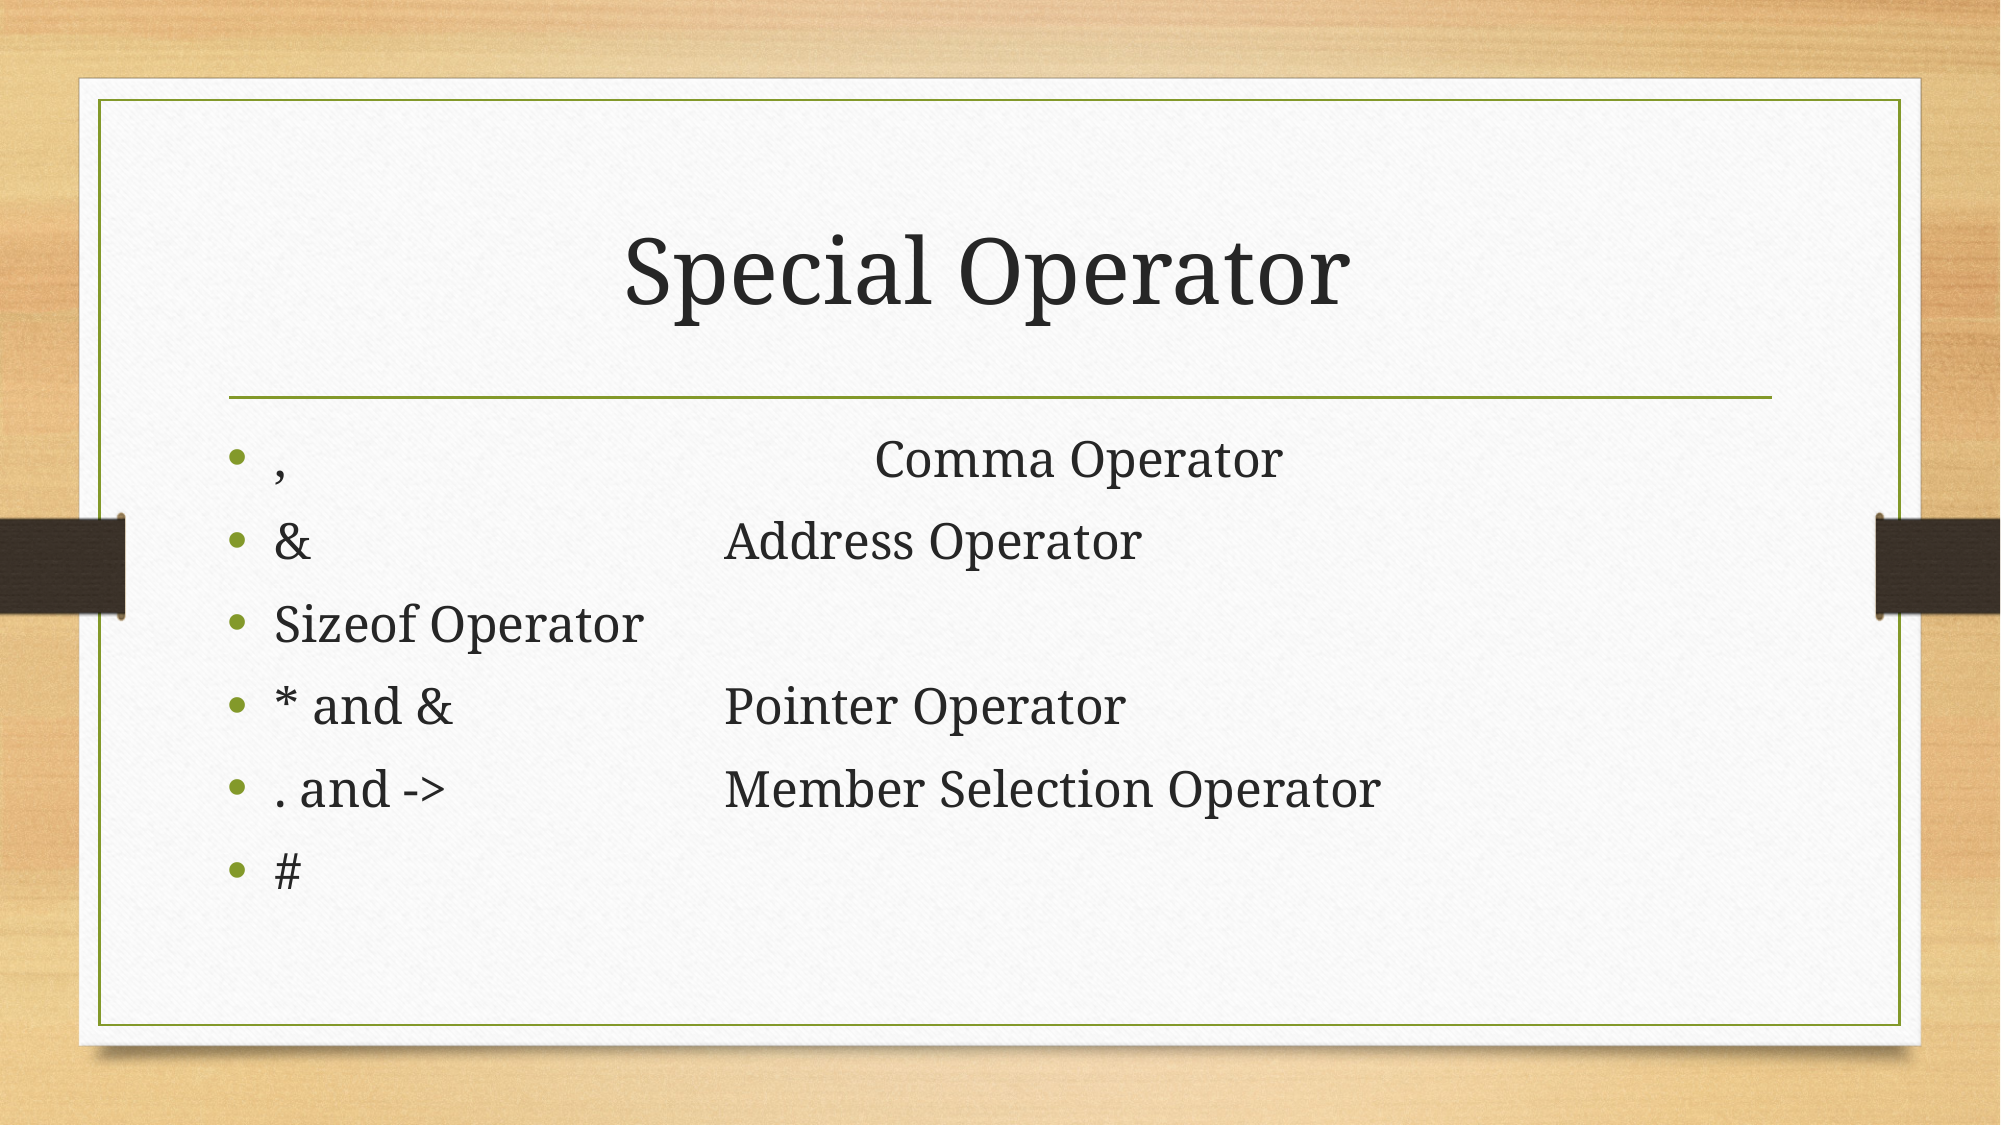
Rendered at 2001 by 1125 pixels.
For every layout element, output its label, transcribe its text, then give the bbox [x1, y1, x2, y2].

list , Comma Operator & Address Operator Sizeof Operator * and & Pointer Operator . and -> Member Selection Operator # [212, 419, 1788, 964]
picture [0, 0, 2001, 1125]
title Special Operator [212, 161, 1788, 375]
